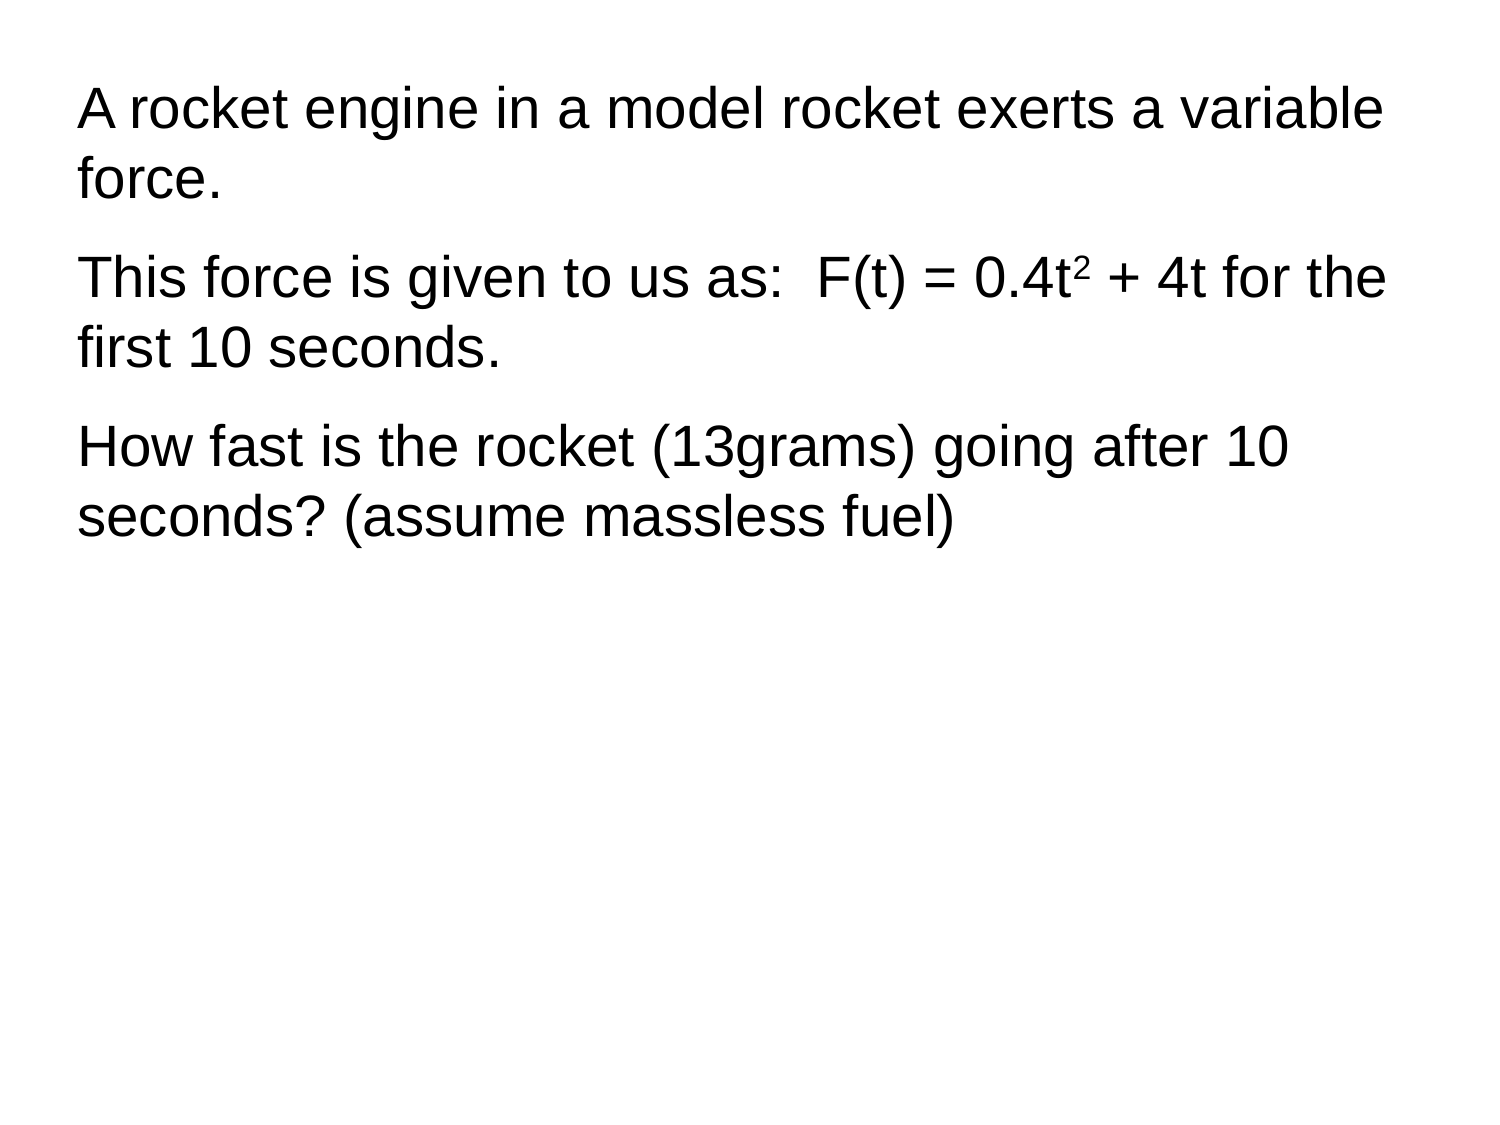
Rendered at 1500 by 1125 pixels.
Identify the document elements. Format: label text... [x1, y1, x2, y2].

text_box A rocket engine in a model rocket exerts a variable force. This force is given to us as: F(t) = 0.4t2 + 4t for the first 10 seconds. How fast is the rocket (13grams) going after 10 seconds? (assume massless fuel) [62, 62, 1438, 655]
